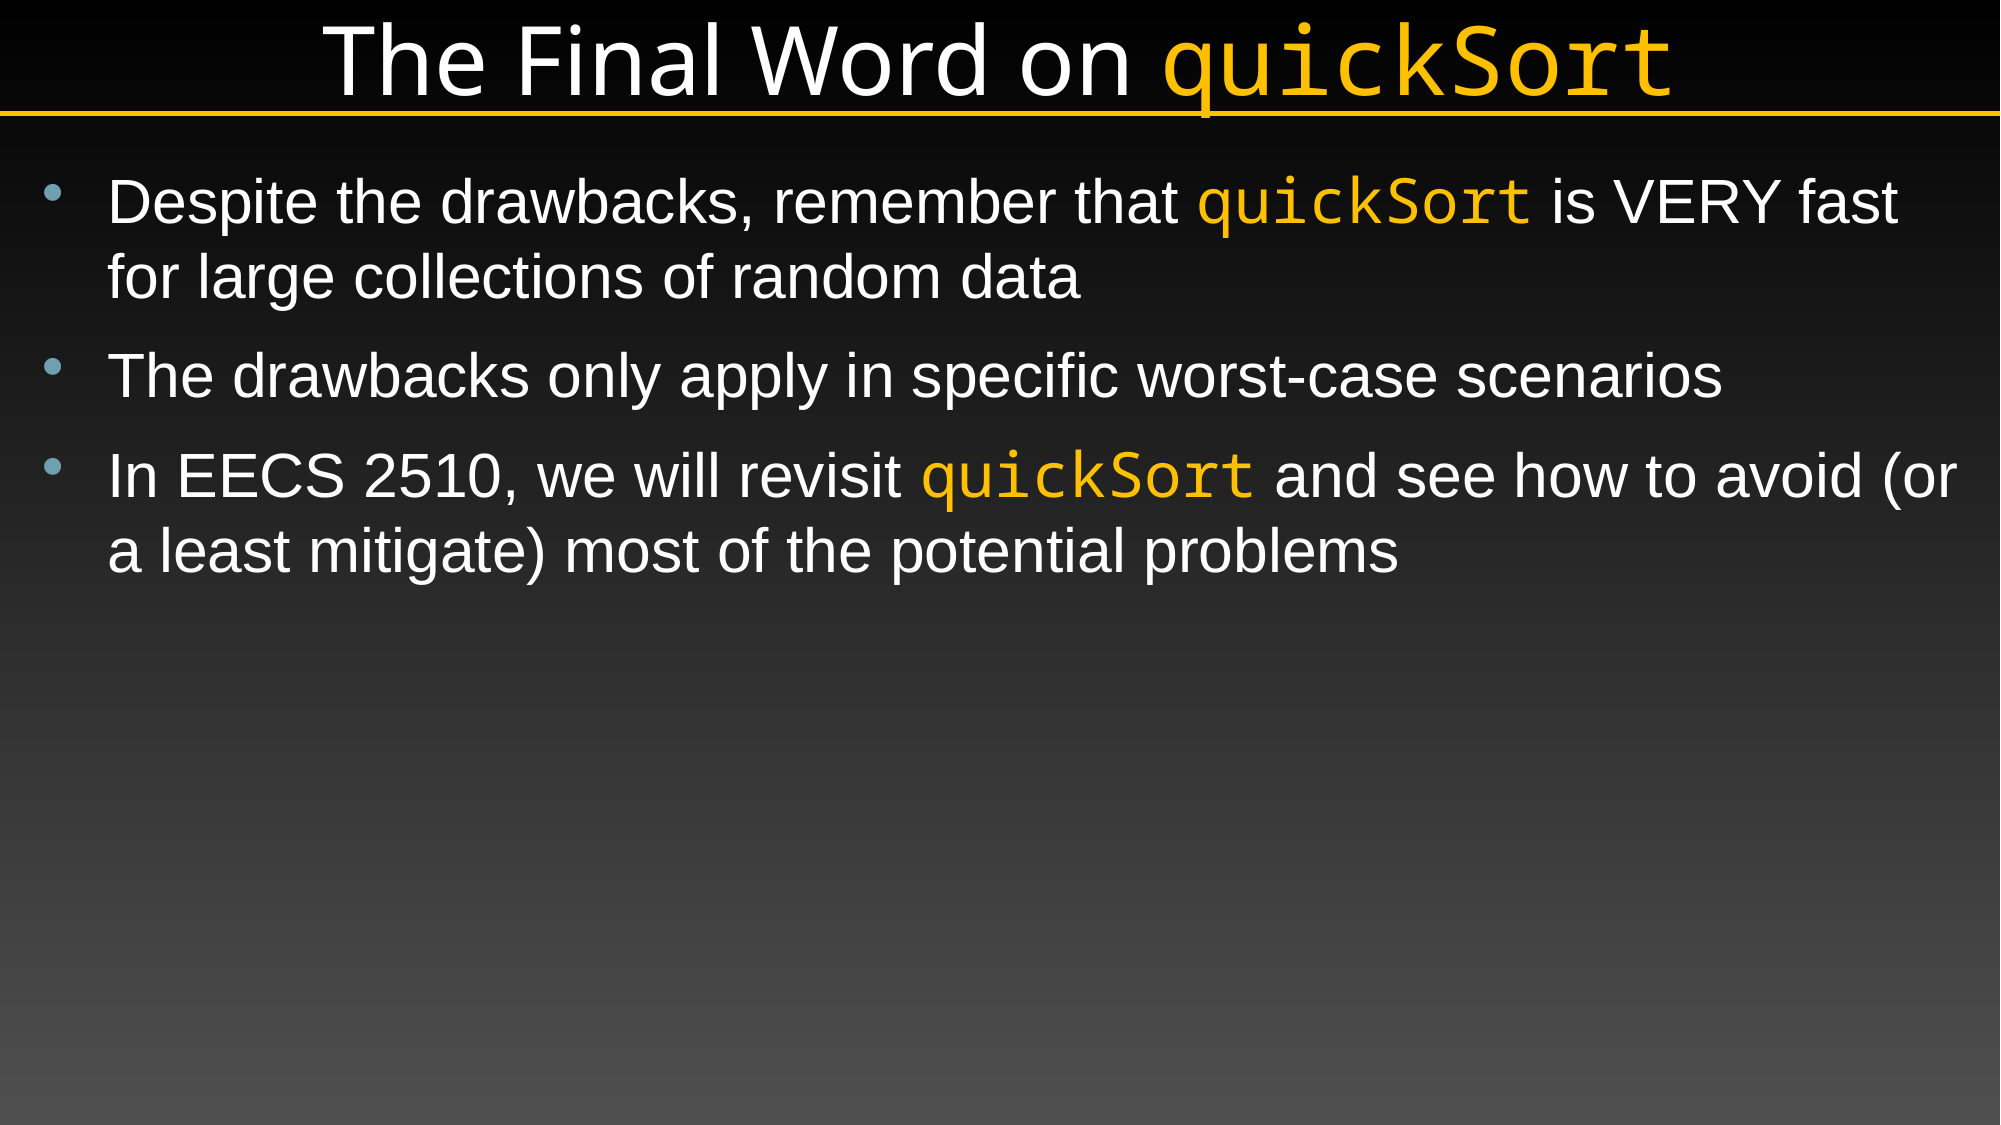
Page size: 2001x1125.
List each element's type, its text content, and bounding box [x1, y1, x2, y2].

title The Final Word on quickSort [249, 0, 1751, 116]
list Despite the drawbacks, remember that quickSort is VERY fast for large collections of random data The drawbacks only apply in specific worst-case scenarios In EECS 2510, we will revisit quickSort and see how to avoid (or a least mitigate) most of the potential problems [23, 152, 1977, 1086]
